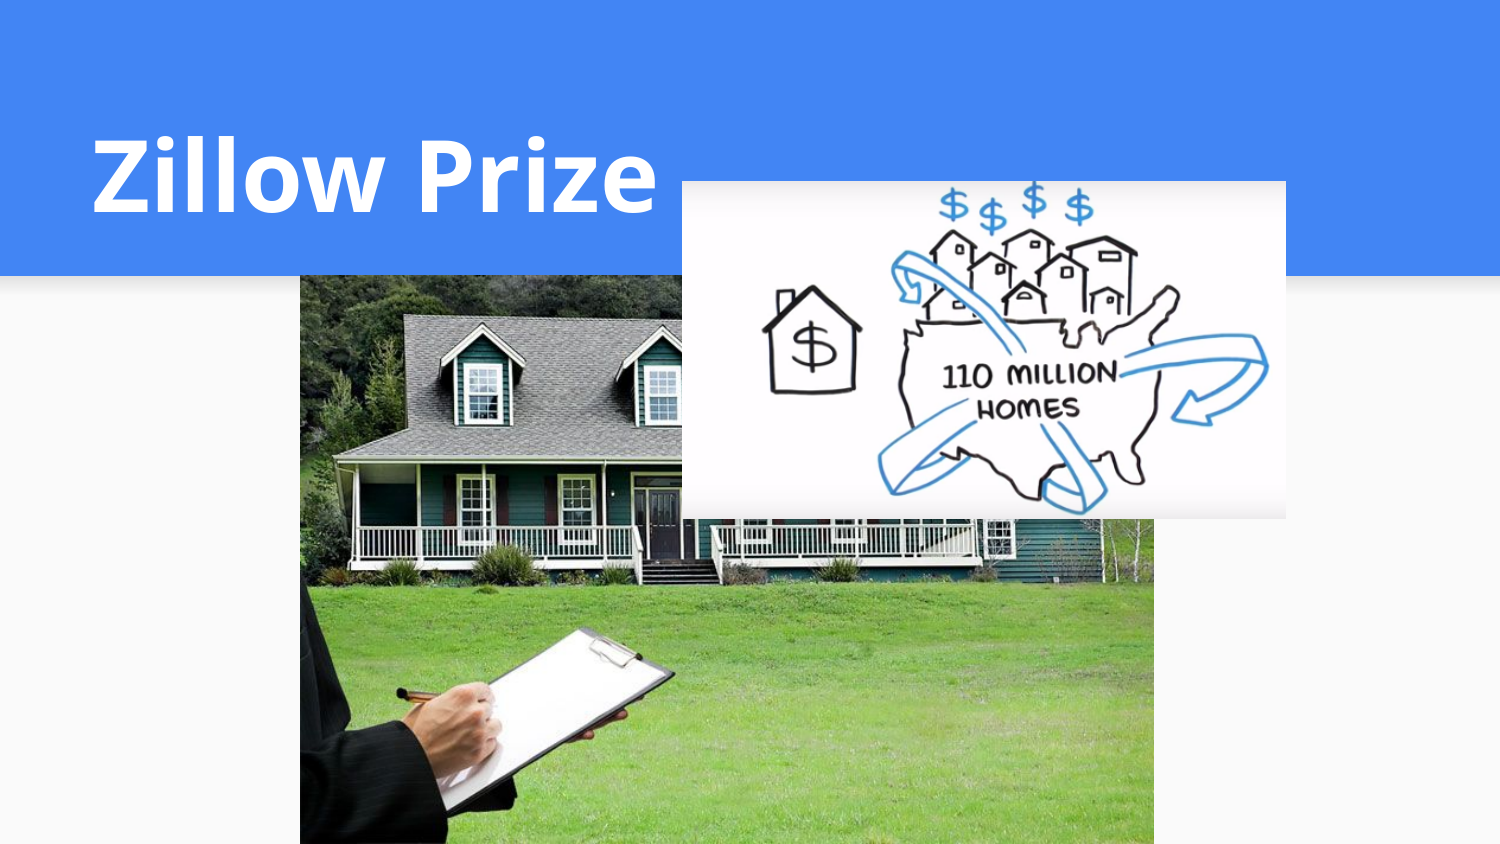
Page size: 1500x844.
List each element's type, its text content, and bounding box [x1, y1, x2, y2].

picture [300, 181, 1286, 844]
title Zillow Prize [77, 121, 1427, 248]
